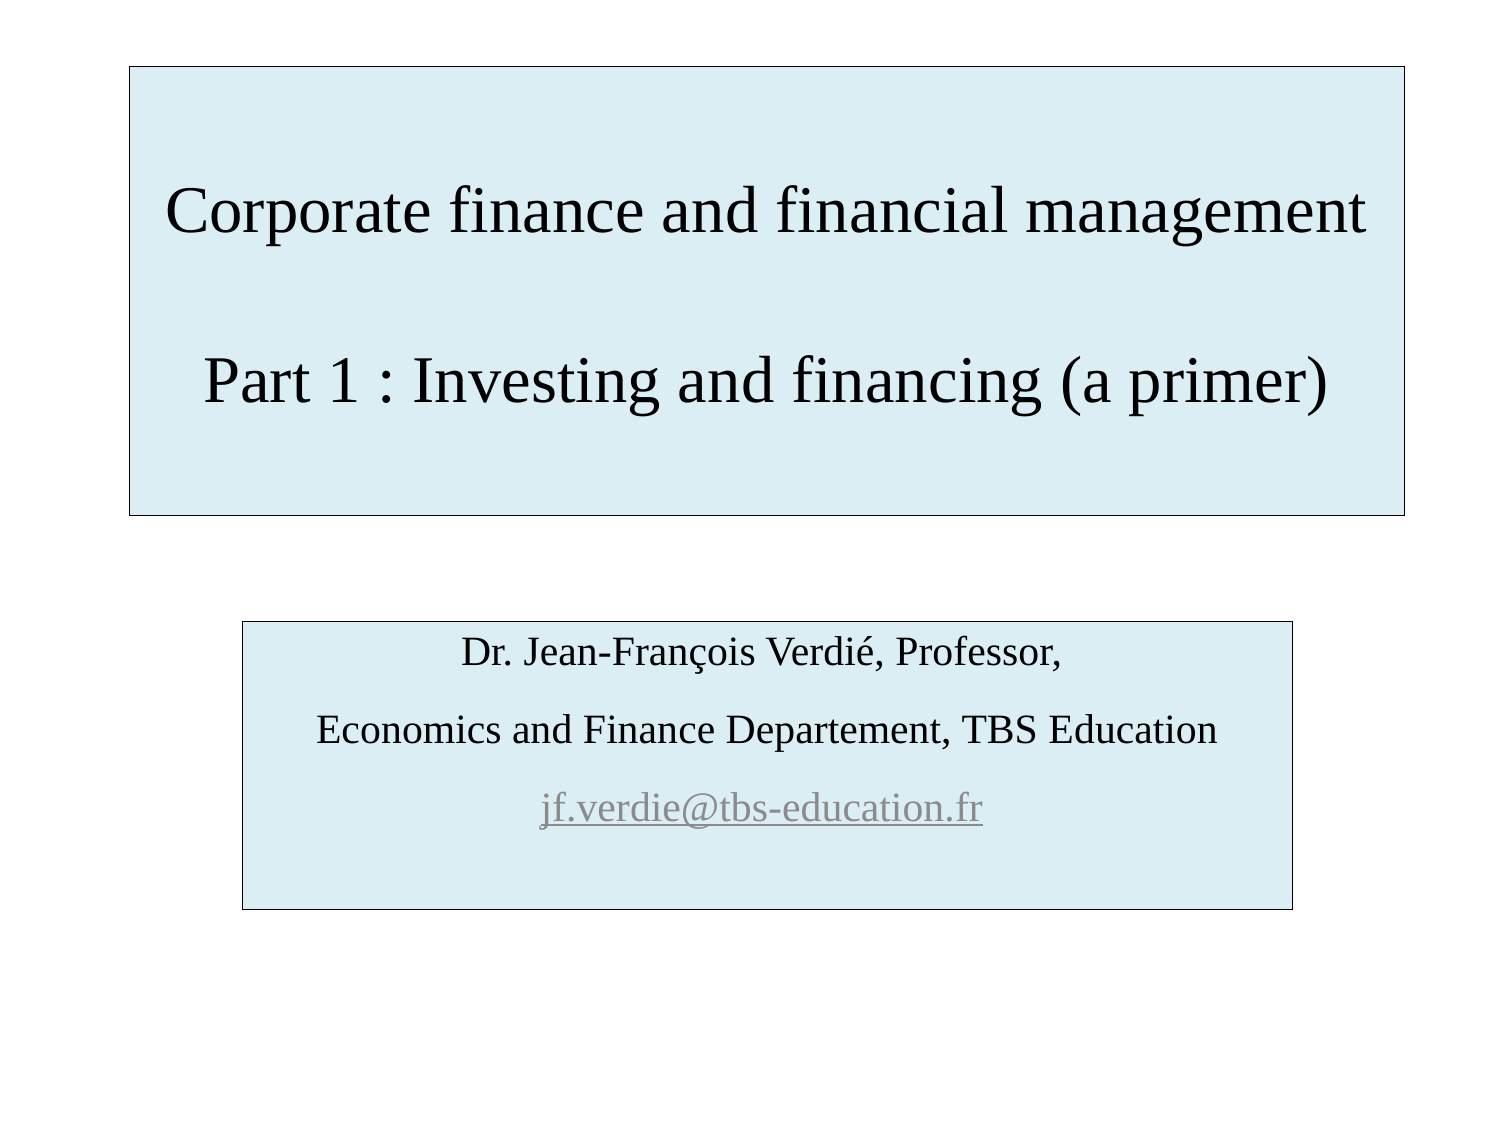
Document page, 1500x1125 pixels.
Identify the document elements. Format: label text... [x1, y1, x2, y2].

title Corporate finance and financial management Part 1 : Investing and financing (a primer) [129, 66, 1405, 516]
subtitle Dr. Jean-François Verdié, Professor, Economics and Finance Departement, TBS Education jf.verdie@tbs-education.fr [242, 621, 1293, 910]
